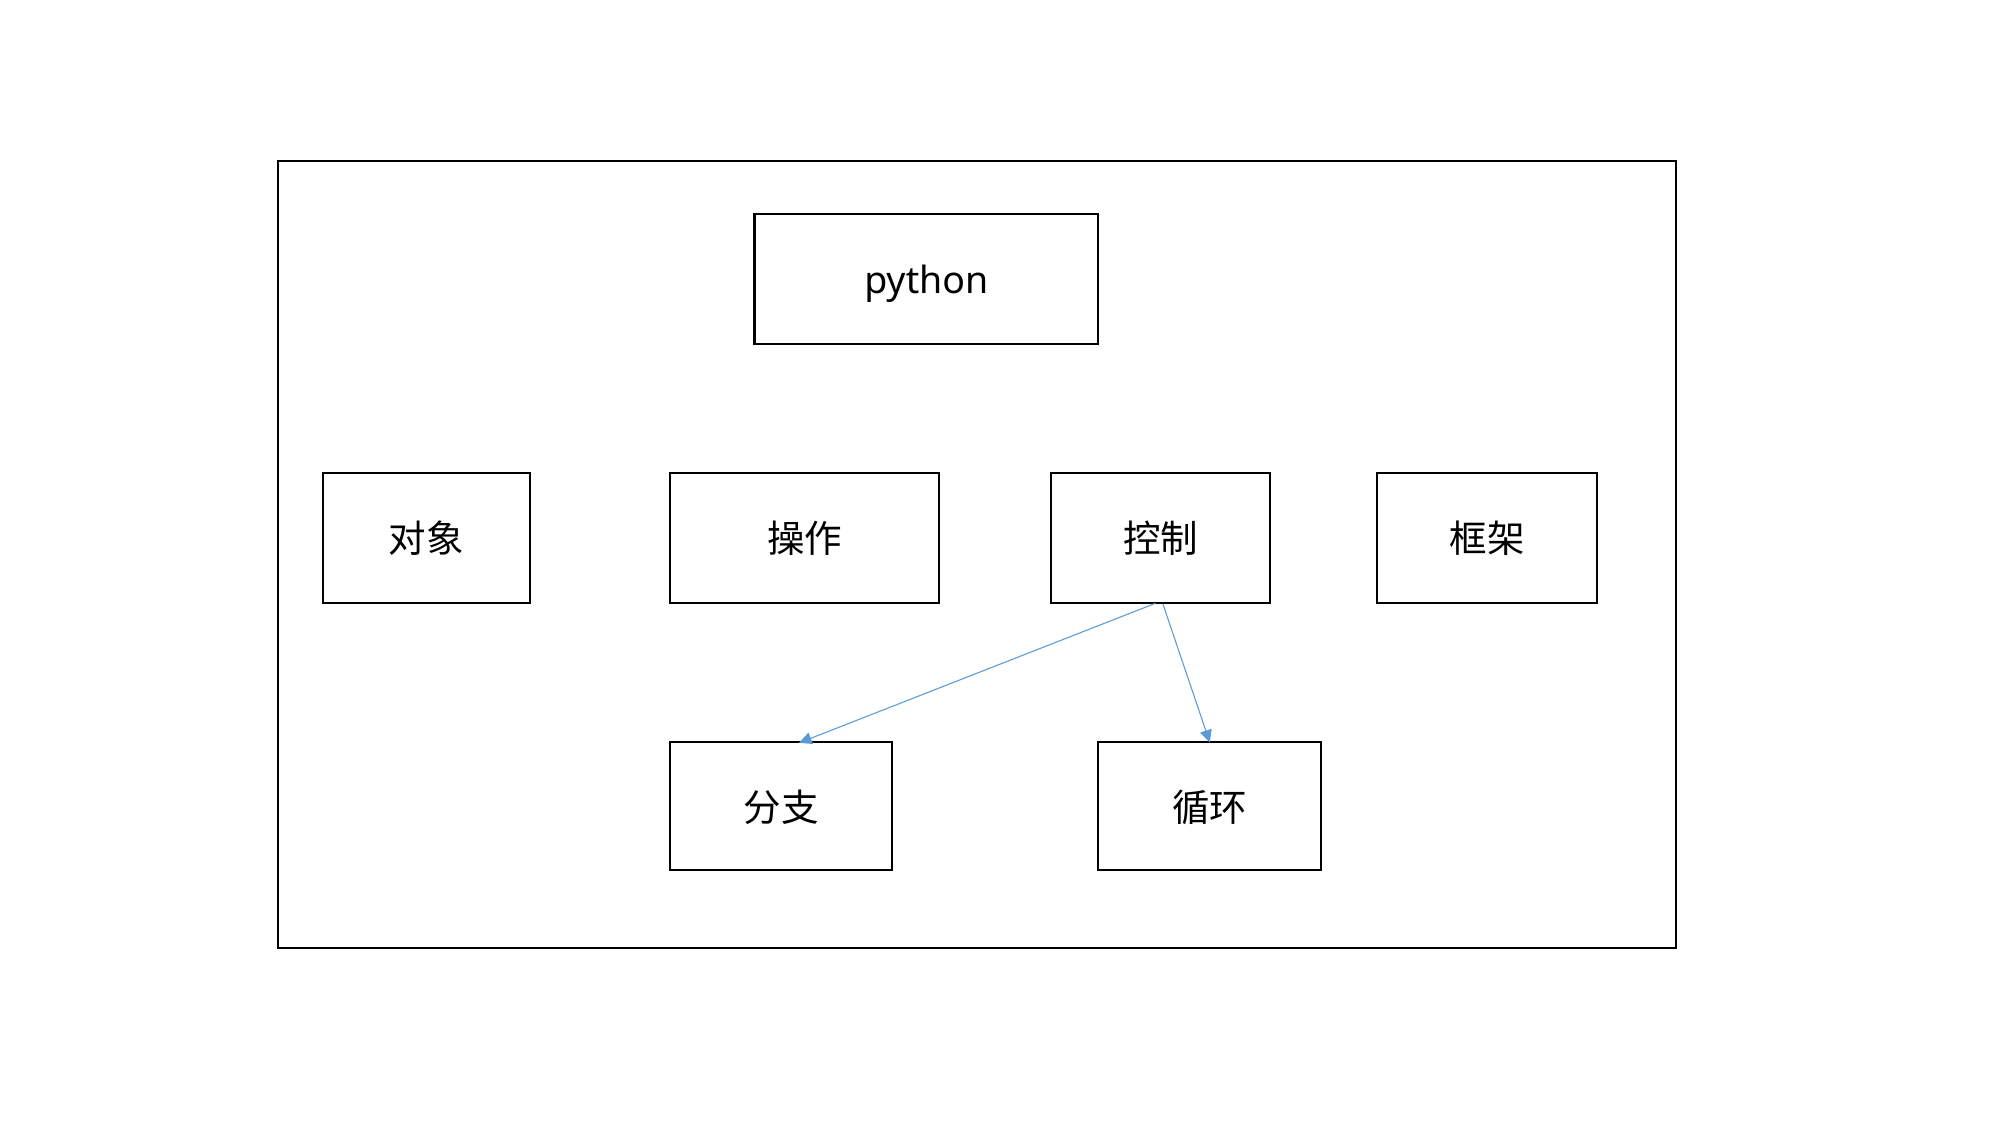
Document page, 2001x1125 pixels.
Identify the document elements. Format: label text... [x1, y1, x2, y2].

text_box 操作 [669, 472, 940, 604]
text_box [799, 603, 1156, 743]
text_box 分支 [669, 741, 893, 871]
text_box 控制 [1050, 472, 1271, 604]
text_box 对象 [322, 472, 531, 604]
text_box [277, 160, 1677, 949]
text_box 循环 [1097, 741, 1322, 871]
text_box 框架 [1376, 472, 1598, 604]
text_box python [753, 213, 1099, 345]
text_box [1162, 603, 1210, 743]
